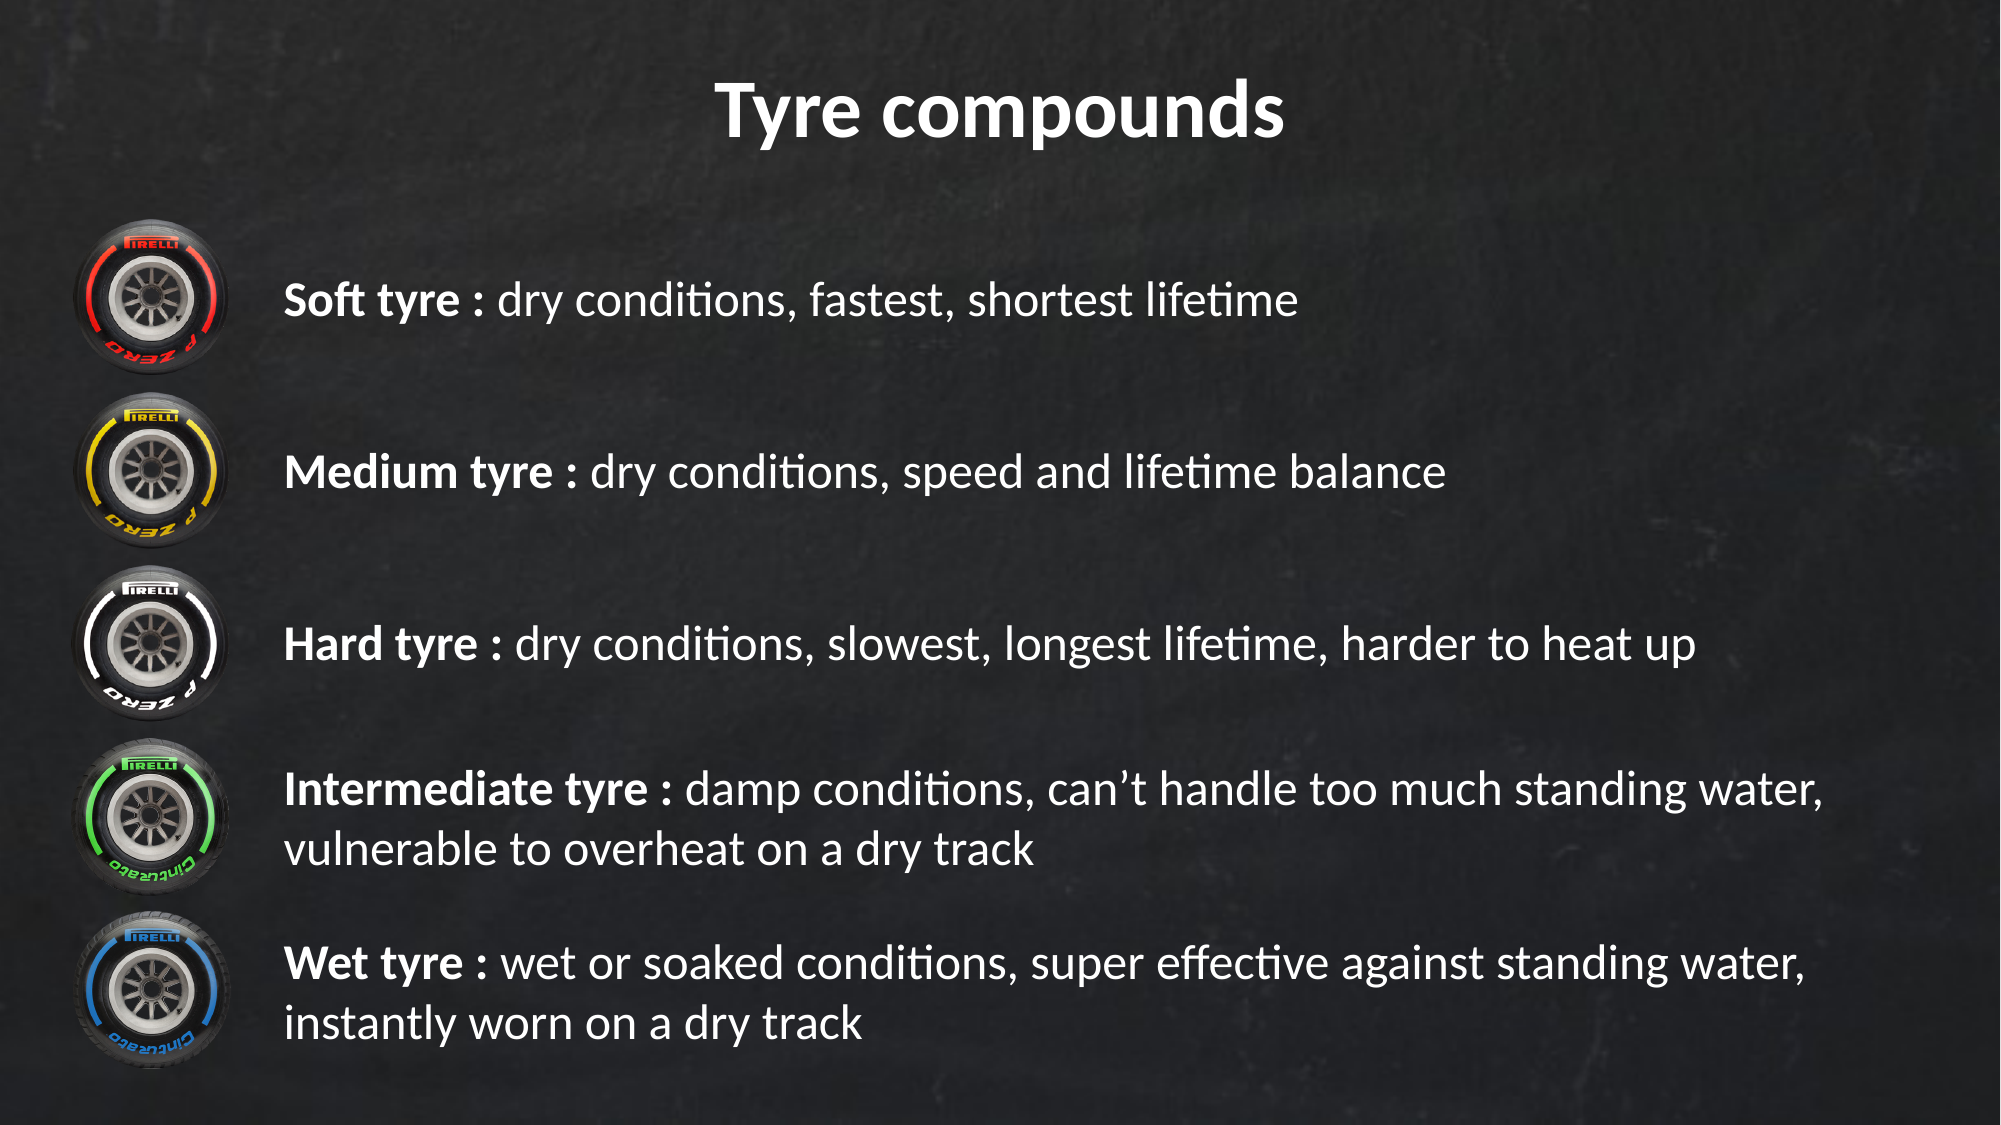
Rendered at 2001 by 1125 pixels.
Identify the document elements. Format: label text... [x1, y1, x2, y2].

text_box Soft tyre : dry conditions, fastest, shortest lifetime [268, 259, 1896, 334]
text_box Medium tyre : dry conditions, speed and lifetime balance [268, 430, 1896, 506]
text_box Intermediate tyre : damp conditions, can’t handle too much standing water, vulnerable to overheat on a dry track [268, 748, 1896, 884]
text_box Hard tyre : dry conditions, slowest, longest lifetime, harder to heat up [268, 602, 1896, 678]
picture [0, 0, 2001, 1125]
text_box Tyre compounds [476, 46, 1524, 162]
text_box Wet tyre : wet or soaked conditions, super effective against standing water, instantly worn on a dry track [268, 922, 1896, 1057]
